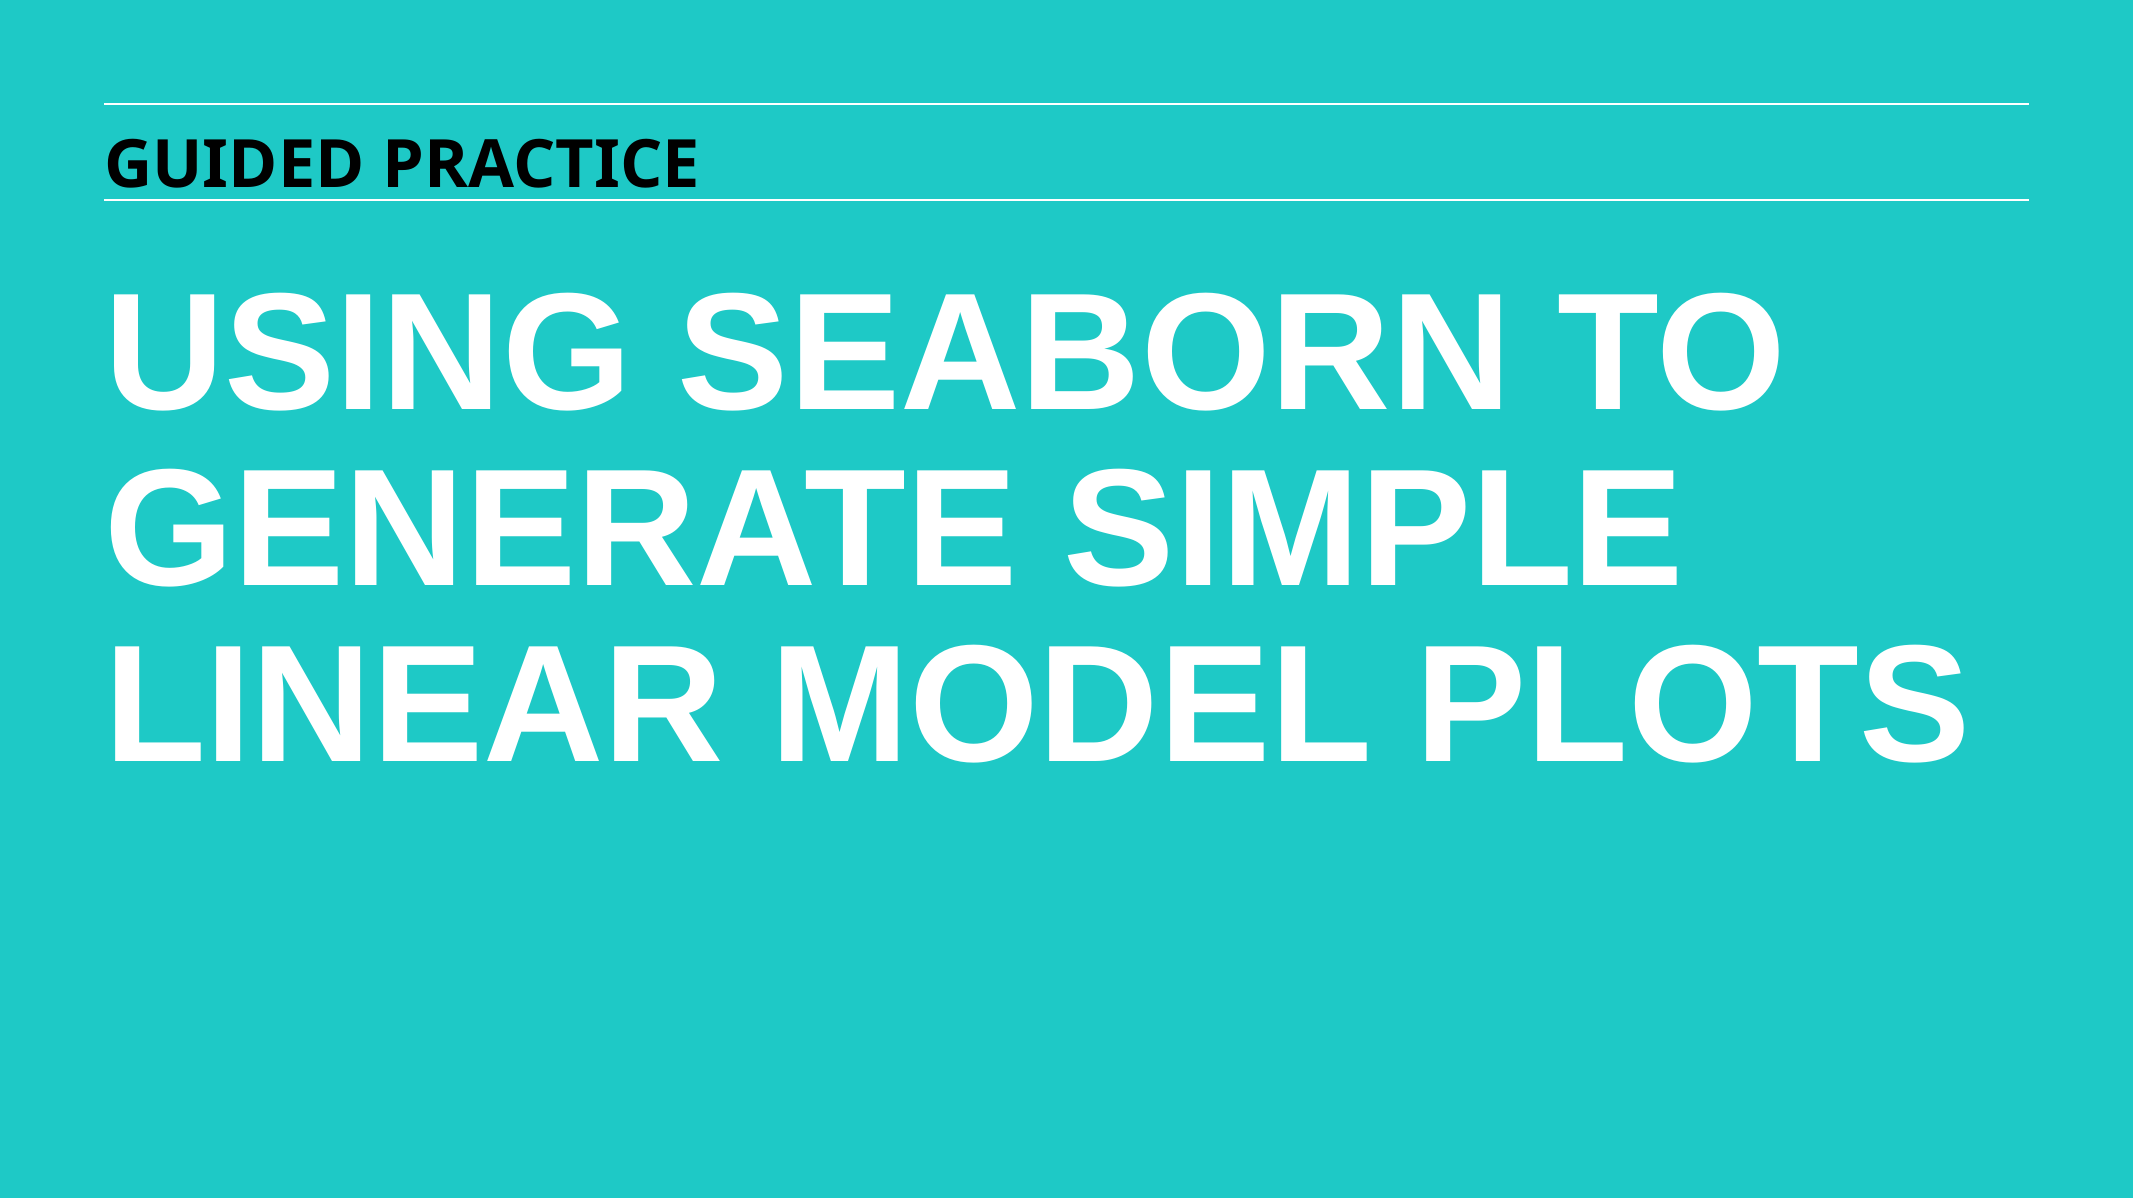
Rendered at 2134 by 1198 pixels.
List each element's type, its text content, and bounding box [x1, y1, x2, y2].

text_box USING SEABORN TO GENERATE SIMPLE LINEAR MODEL PLOTS [104, 241, 2030, 703]
text_box GUIDED PRACTICE [104, 120, 1771, 192]
